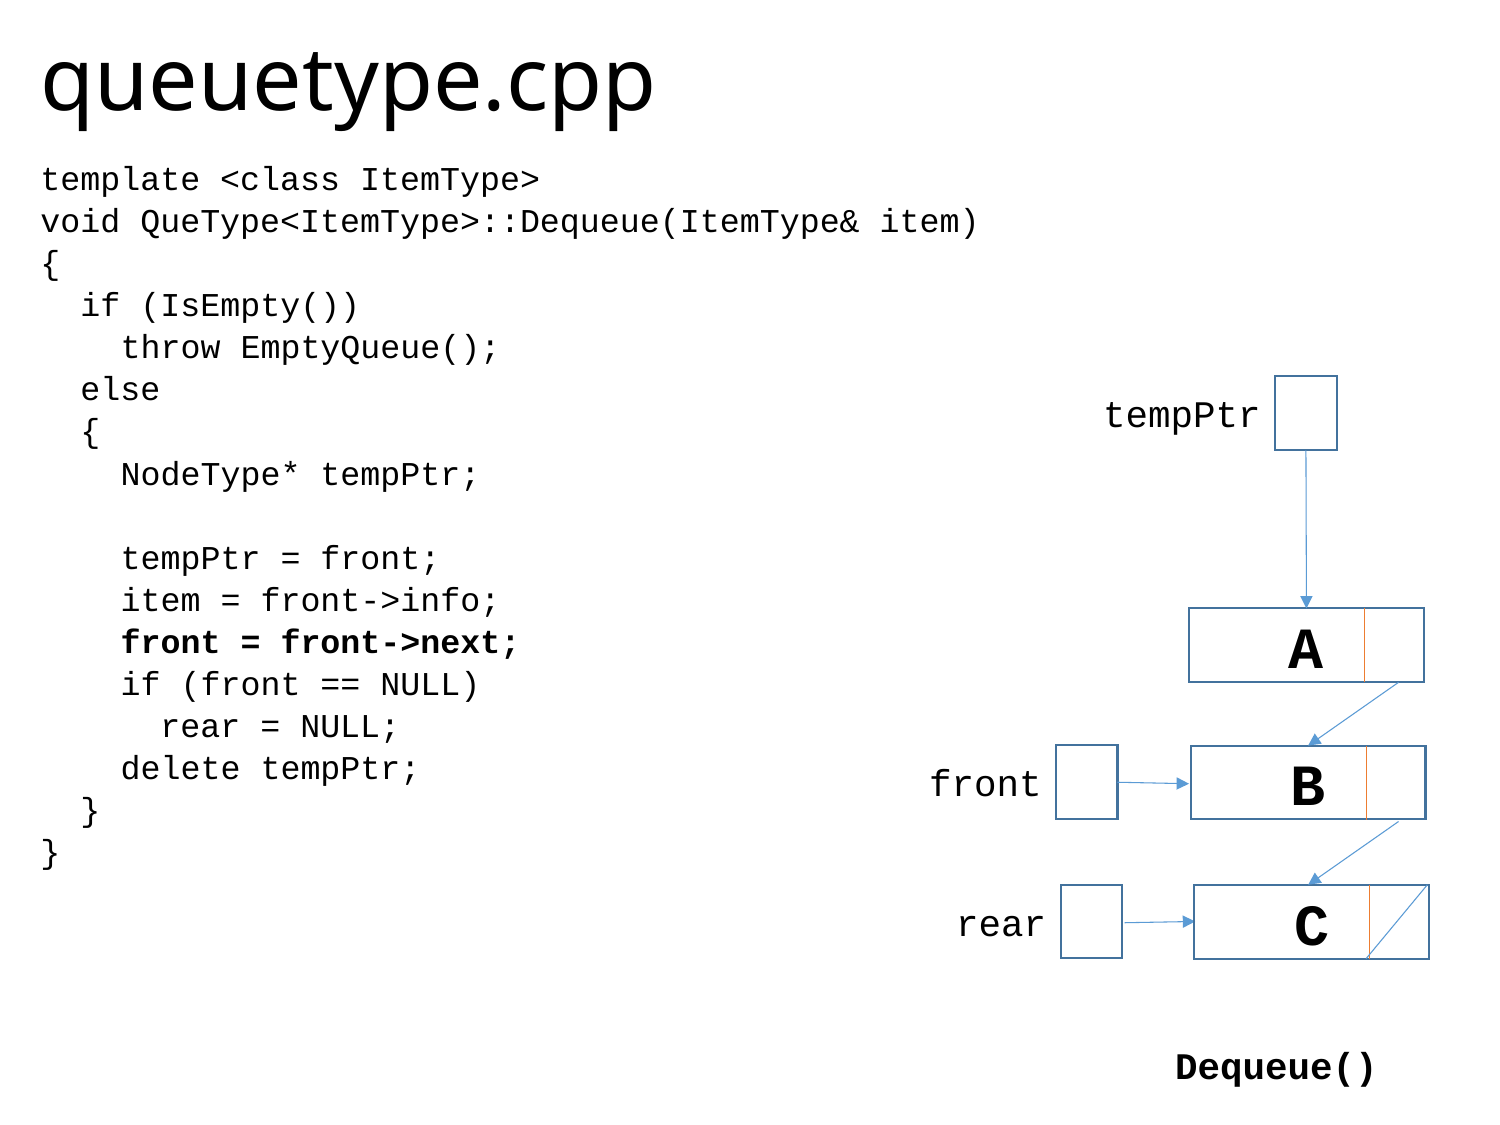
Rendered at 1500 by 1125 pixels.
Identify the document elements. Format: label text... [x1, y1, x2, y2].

text_box B [1367, 745, 1427, 820]
text_box front [828, 751, 1057, 812]
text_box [1308, 821, 1399, 885]
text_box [1308, 682, 1399, 746]
text_box [1274, 375, 1338, 451]
title queuetype.cpp [25, 26, 1469, 138]
text_box tempPtr [1071, 383, 1276, 443]
text_box Dequeue() [1160, 1034, 1481, 1095]
text_box rear [856, 891, 1061, 951]
text_box C [1193, 884, 1366, 960]
text_box [1060, 884, 1123, 959]
text_box B [1190, 745, 1366, 820]
list template <class ItemType> void QueType<ItemType>::Dequeue(ItemType& item) { if (IsEmpty()) throw EmptyQueue(); else { NodeType* tempPtr; tempPtr = front; item = front->info; front = front->next; if (front == NULL) rear = NULL; delete tempPtr; } } [25, 154, 1469, 1014]
text_box [1055, 744, 1119, 820]
text_box A [1188, 607, 1425, 683]
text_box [1366, 884, 1428, 959]
